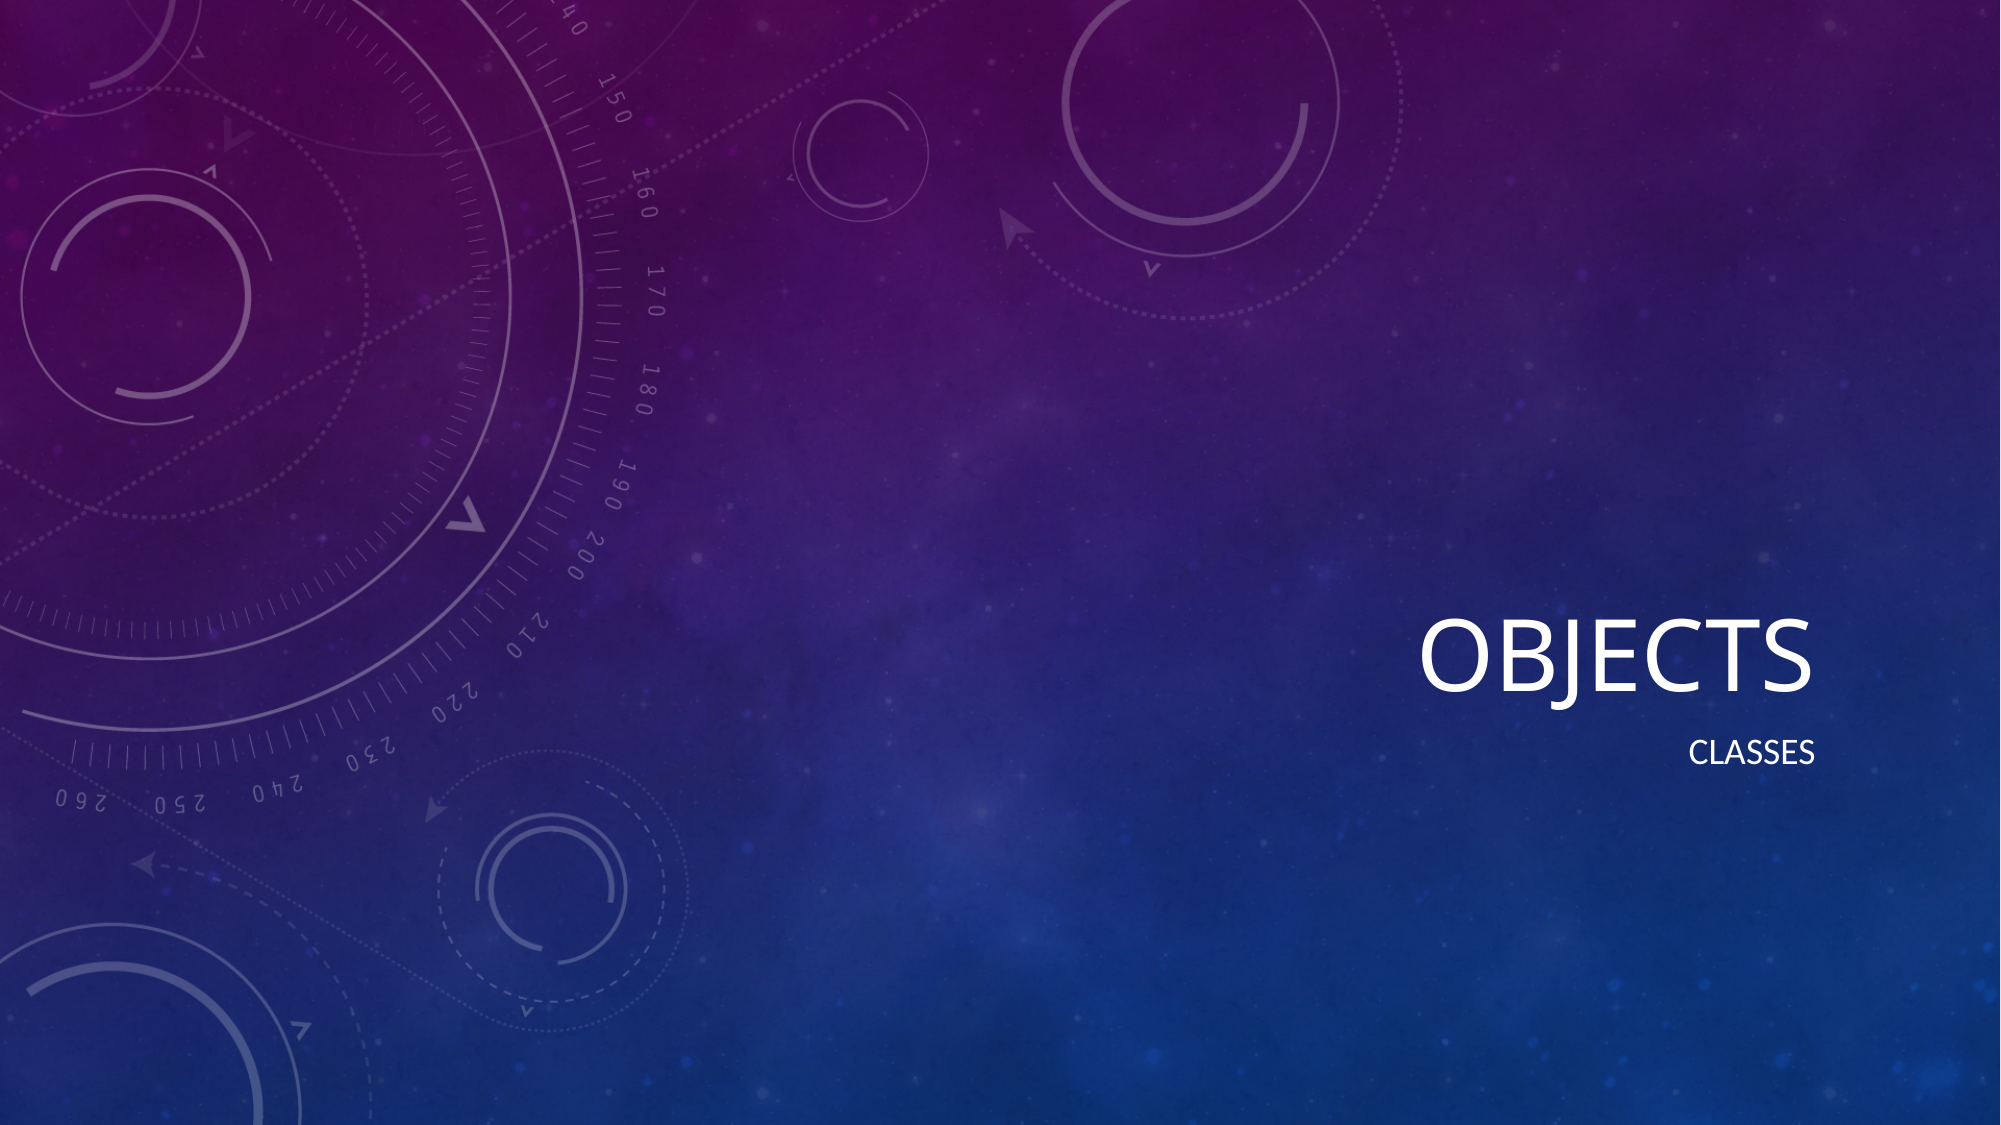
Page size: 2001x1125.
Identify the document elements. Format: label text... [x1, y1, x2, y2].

title objects [650, 322, 1831, 719]
picture [0, 0, 2001, 1125]
subtitle classes [650, 719, 1831, 950]
